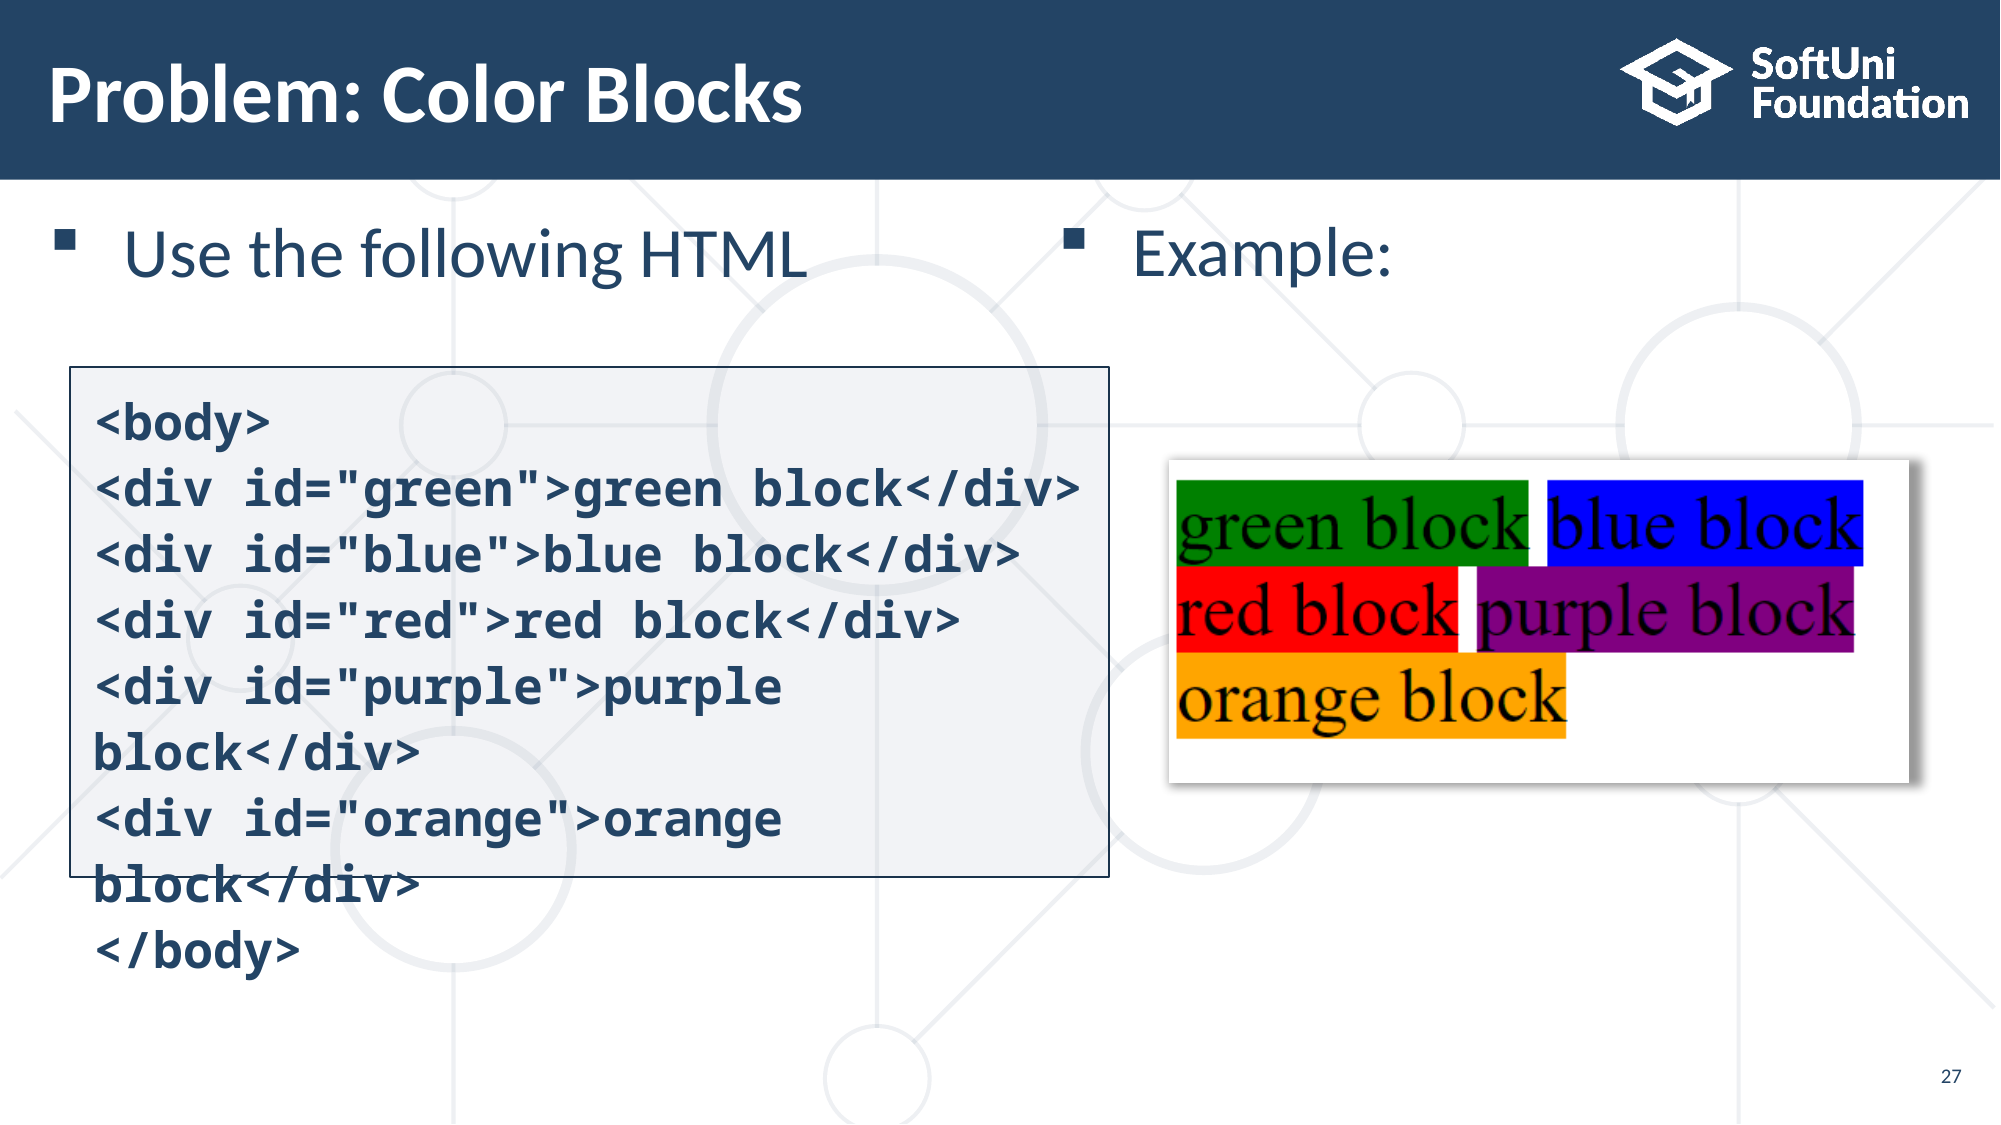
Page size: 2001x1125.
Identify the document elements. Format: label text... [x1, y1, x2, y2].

text_box <body> <div id="green">green block</div> <div id="blue">blue block</div> <div id="red">red block</div> <div id="purple">purple block</div> <div id="orange">orange block</div> </body> [69, 367, 1040, 877]
picture [1169, 460, 1909, 784]
title Problem: Color Blocks [31, 16, 1591, 162]
slide_number 27 [1897, 1049, 1968, 1101]
picture [1619, 38, 1968, 126]
list Use the following HTML [31, 196, 1897, 1050]
text_box Example: [1040, 195, 1995, 1049]
